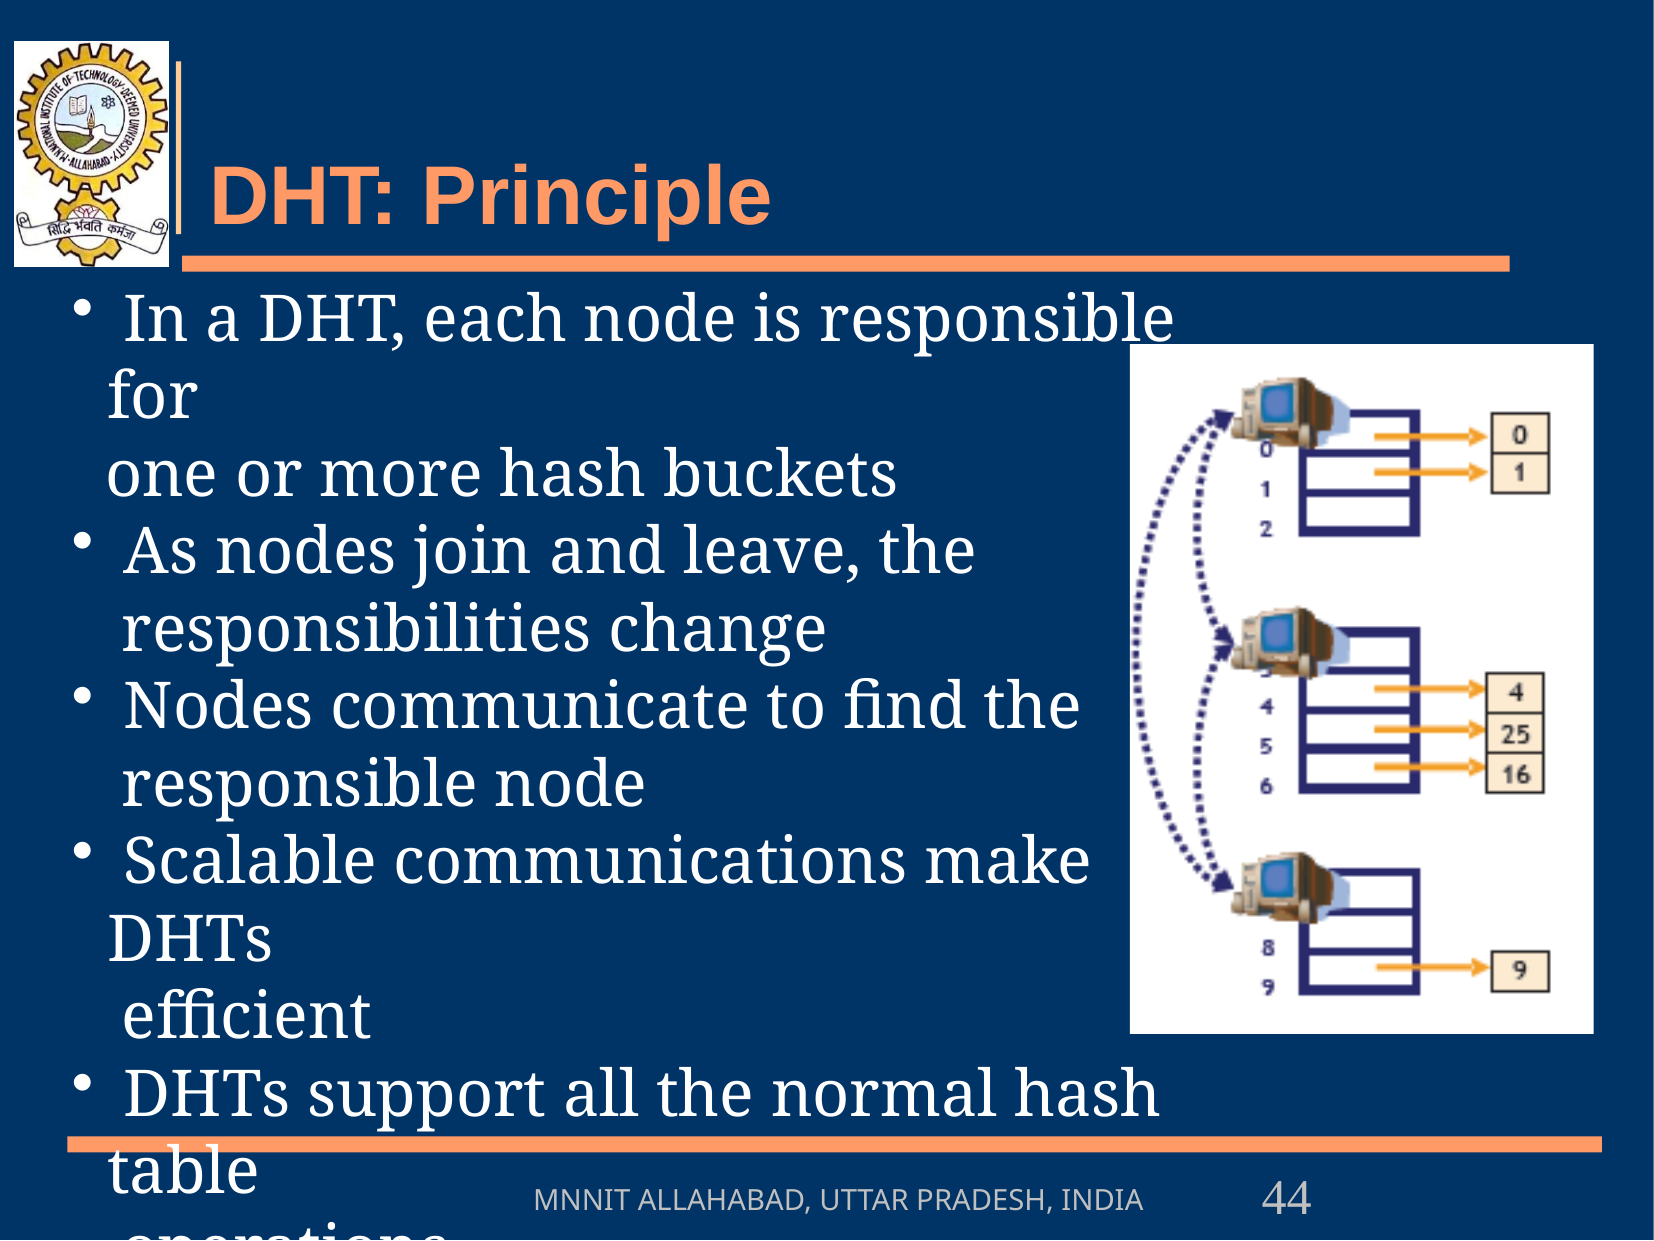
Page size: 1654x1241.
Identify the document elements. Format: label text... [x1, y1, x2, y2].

text_box In a DHT, each node is responsible for one or more hash buckets As nodes join and leave, the responsibilities change Nodes communicate to find the responsible node Scalable communications make DHTs efficient DHTs support all the normal hash table operations [55, 268, 1202, 1241]
picture [14, 41, 169, 267]
title DHT: Principle [187, 48, 1587, 247]
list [1129, 344, 1594, 1034]
